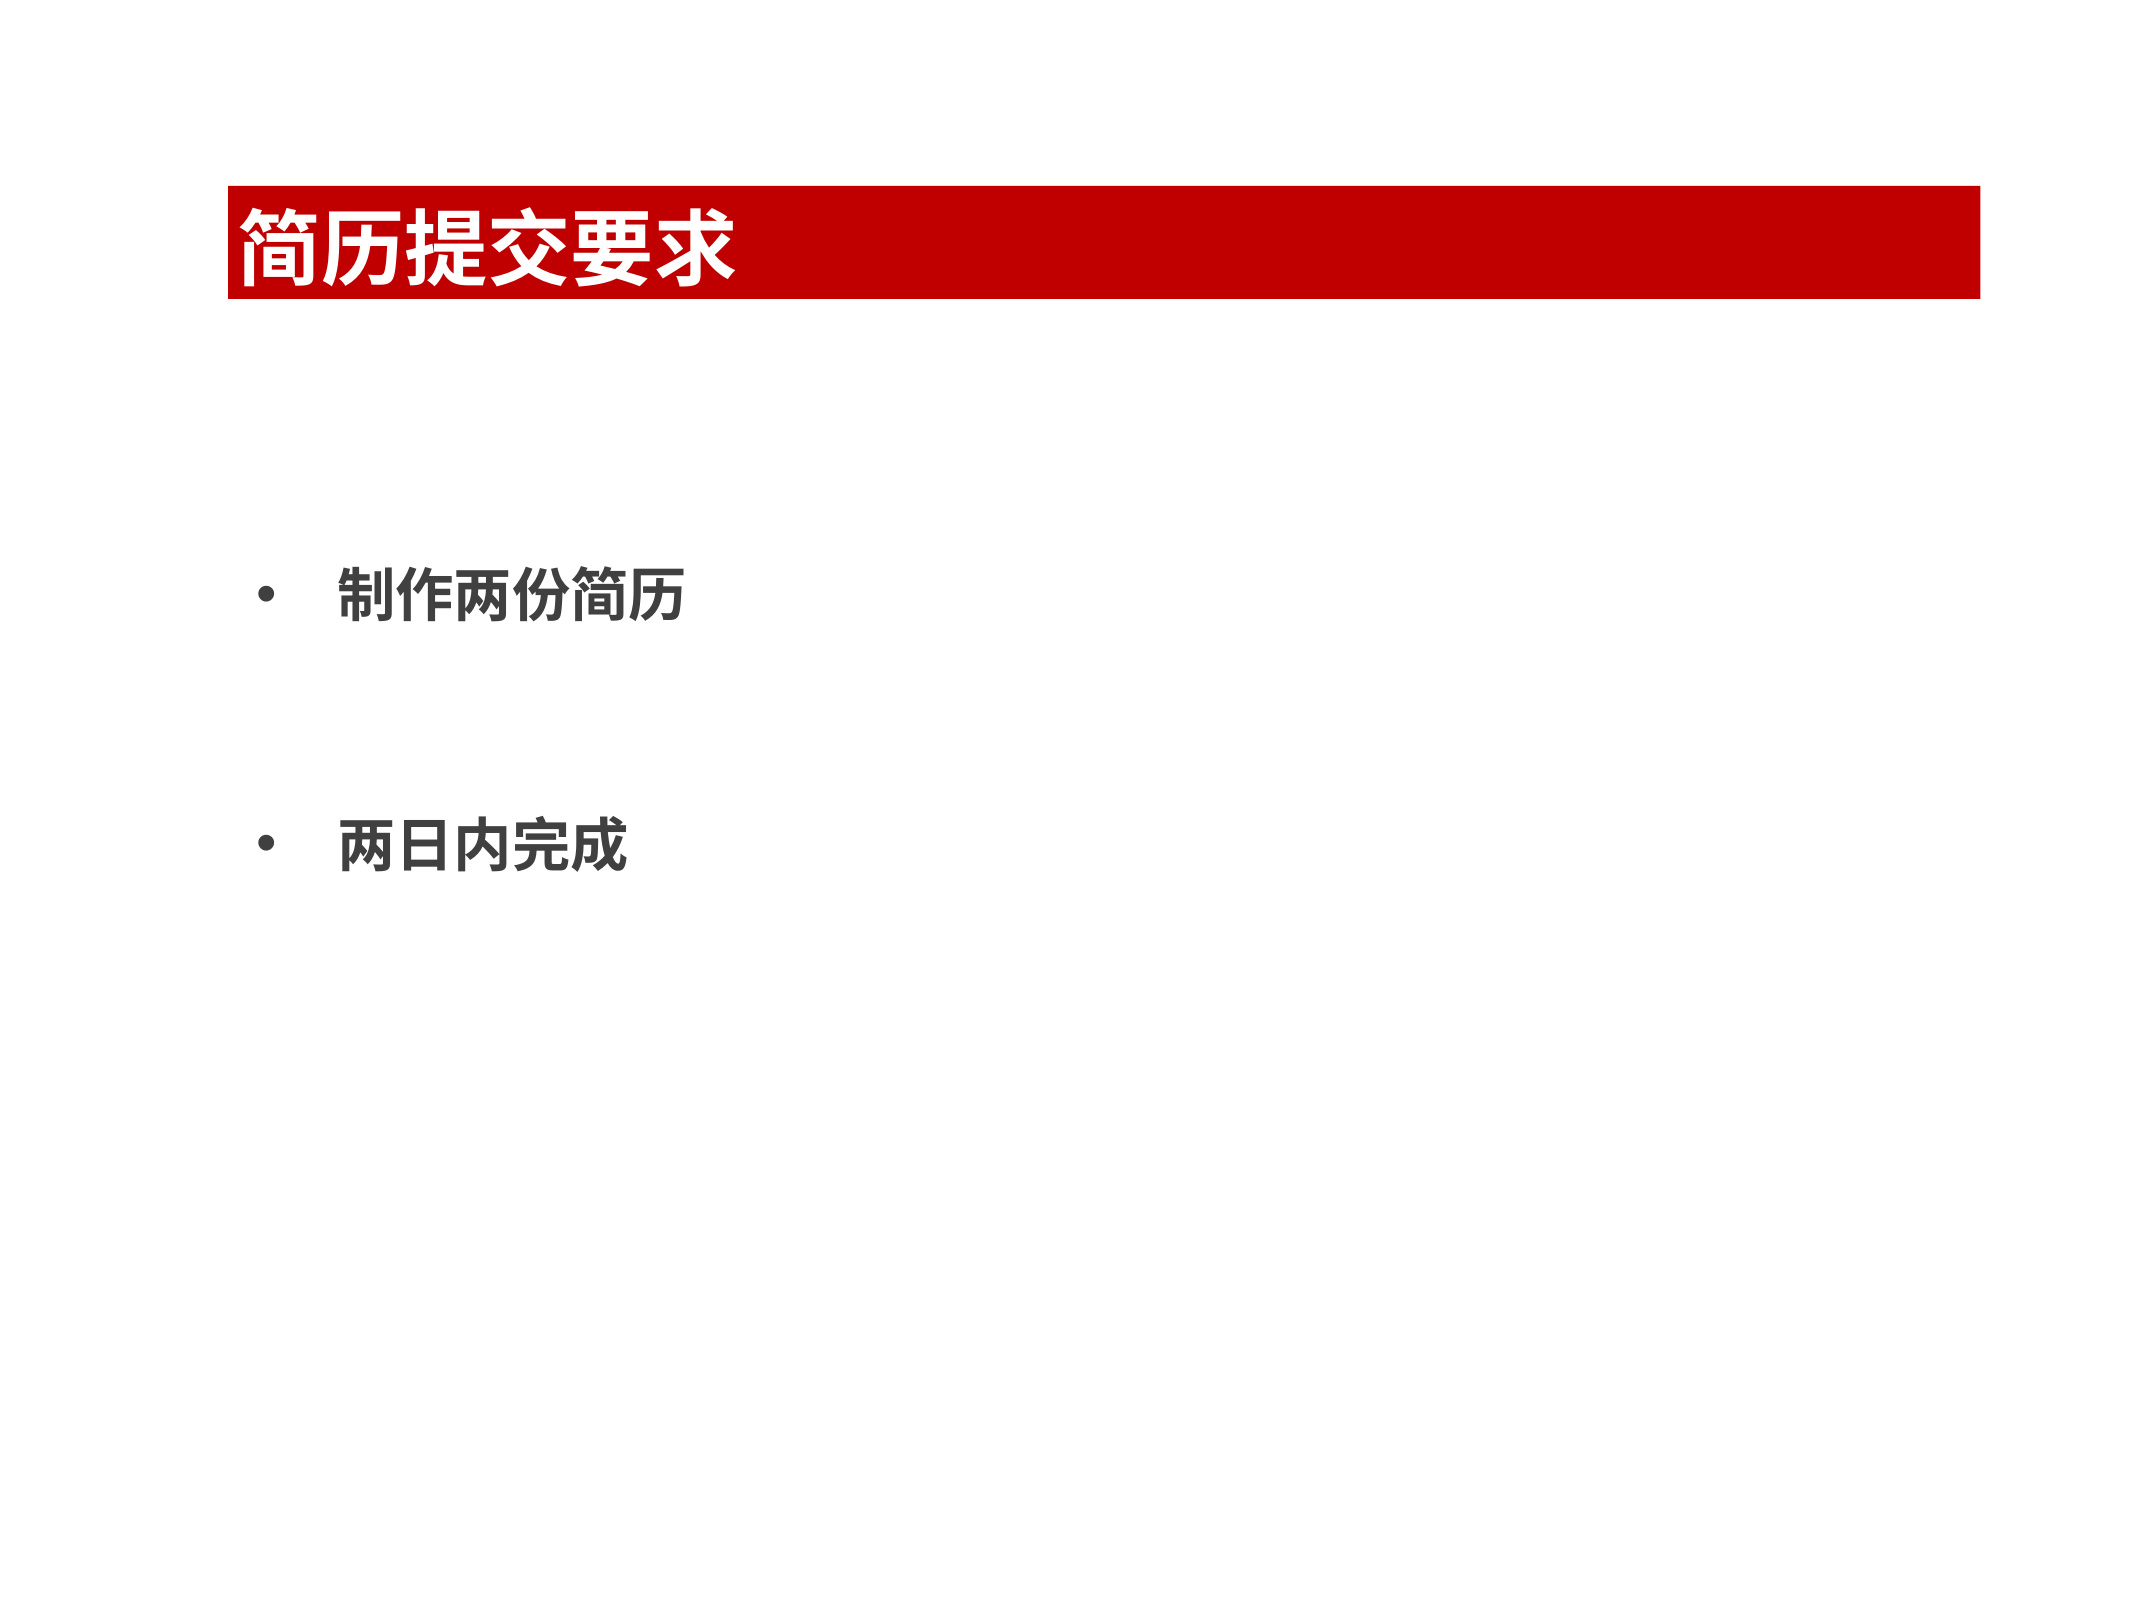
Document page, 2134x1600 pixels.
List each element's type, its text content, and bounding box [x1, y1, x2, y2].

list 制作两份简历 两日内完成 [246, 518, 1983, 1405]
title 简历提交要求 [228, 189, 1981, 316]
